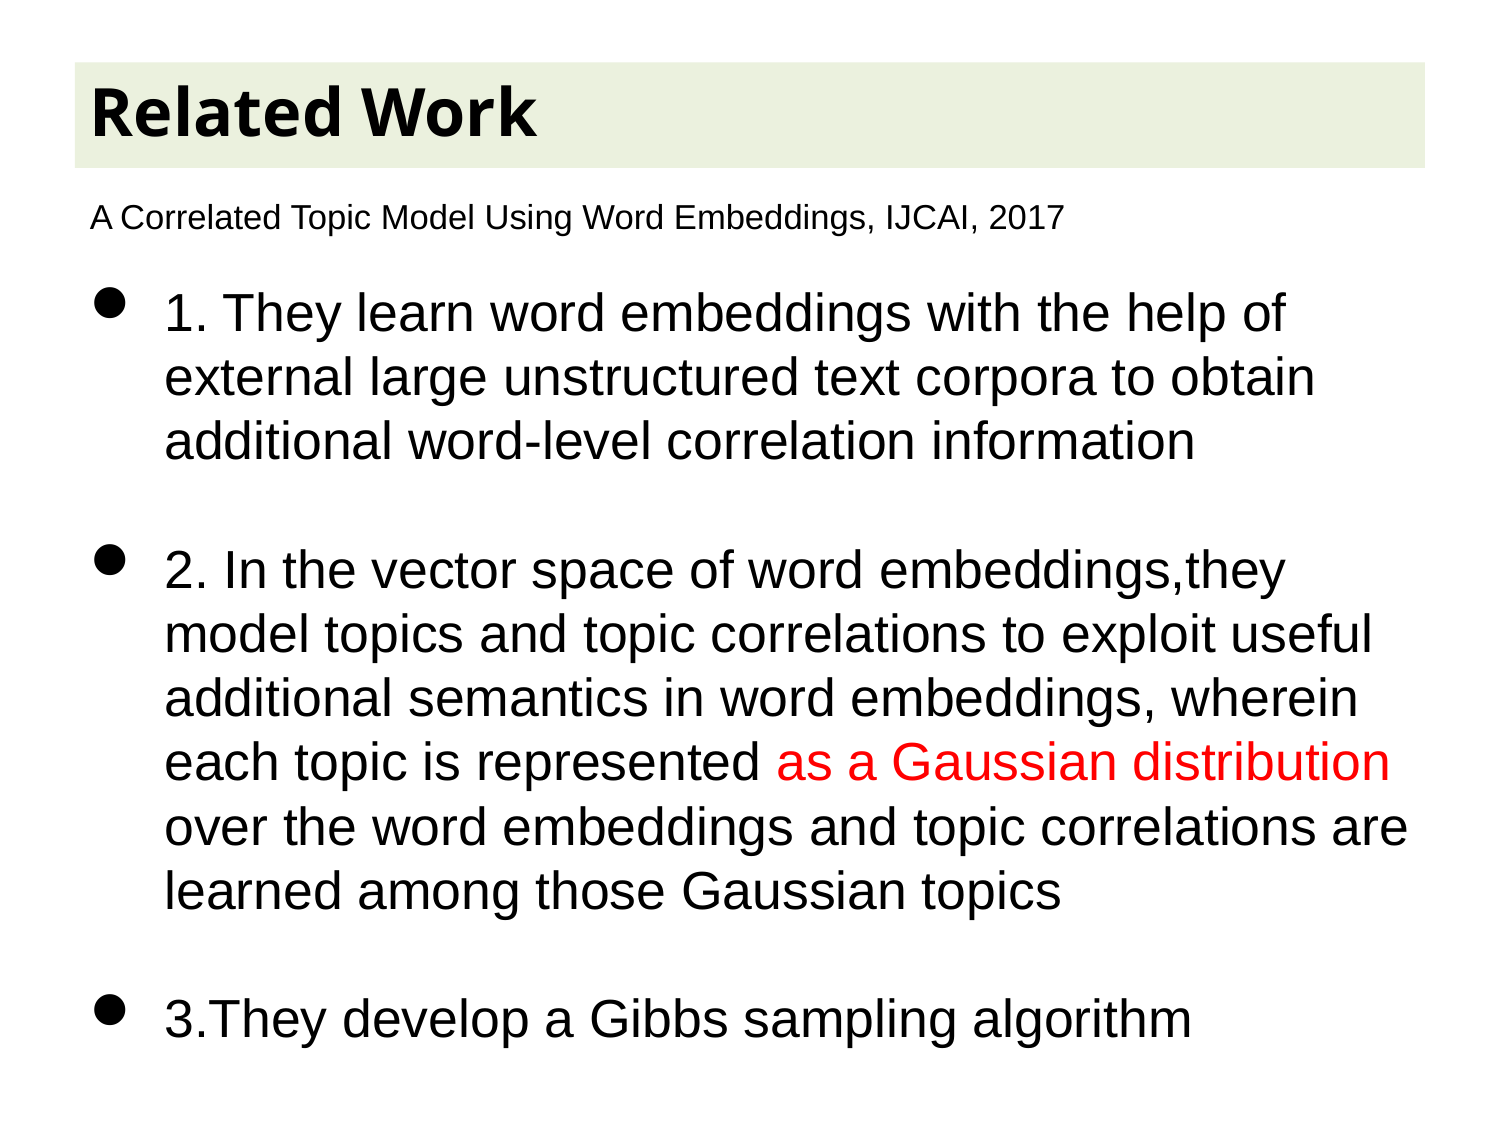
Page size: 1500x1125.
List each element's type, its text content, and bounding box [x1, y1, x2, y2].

text_box Related Work [74, 62, 1425, 168]
text_box A Correlated Topic Model Using Word Embeddings, IJCAI, 2017 1. They learn word embeddings with the help of external large unstructured text corpora to obtain additional word-level correlation information 2. In the vector space of word embeddings,they model topics and topic correlations to exploit useful additional semantics in word embeddings, wherein each topic is represented as a Gaussian distribution over the word embeddings and topic correlations are learned among those Gaussian topics 3.They develop a Gibbs sampling algorithm [75, 187, 1450, 1063]
